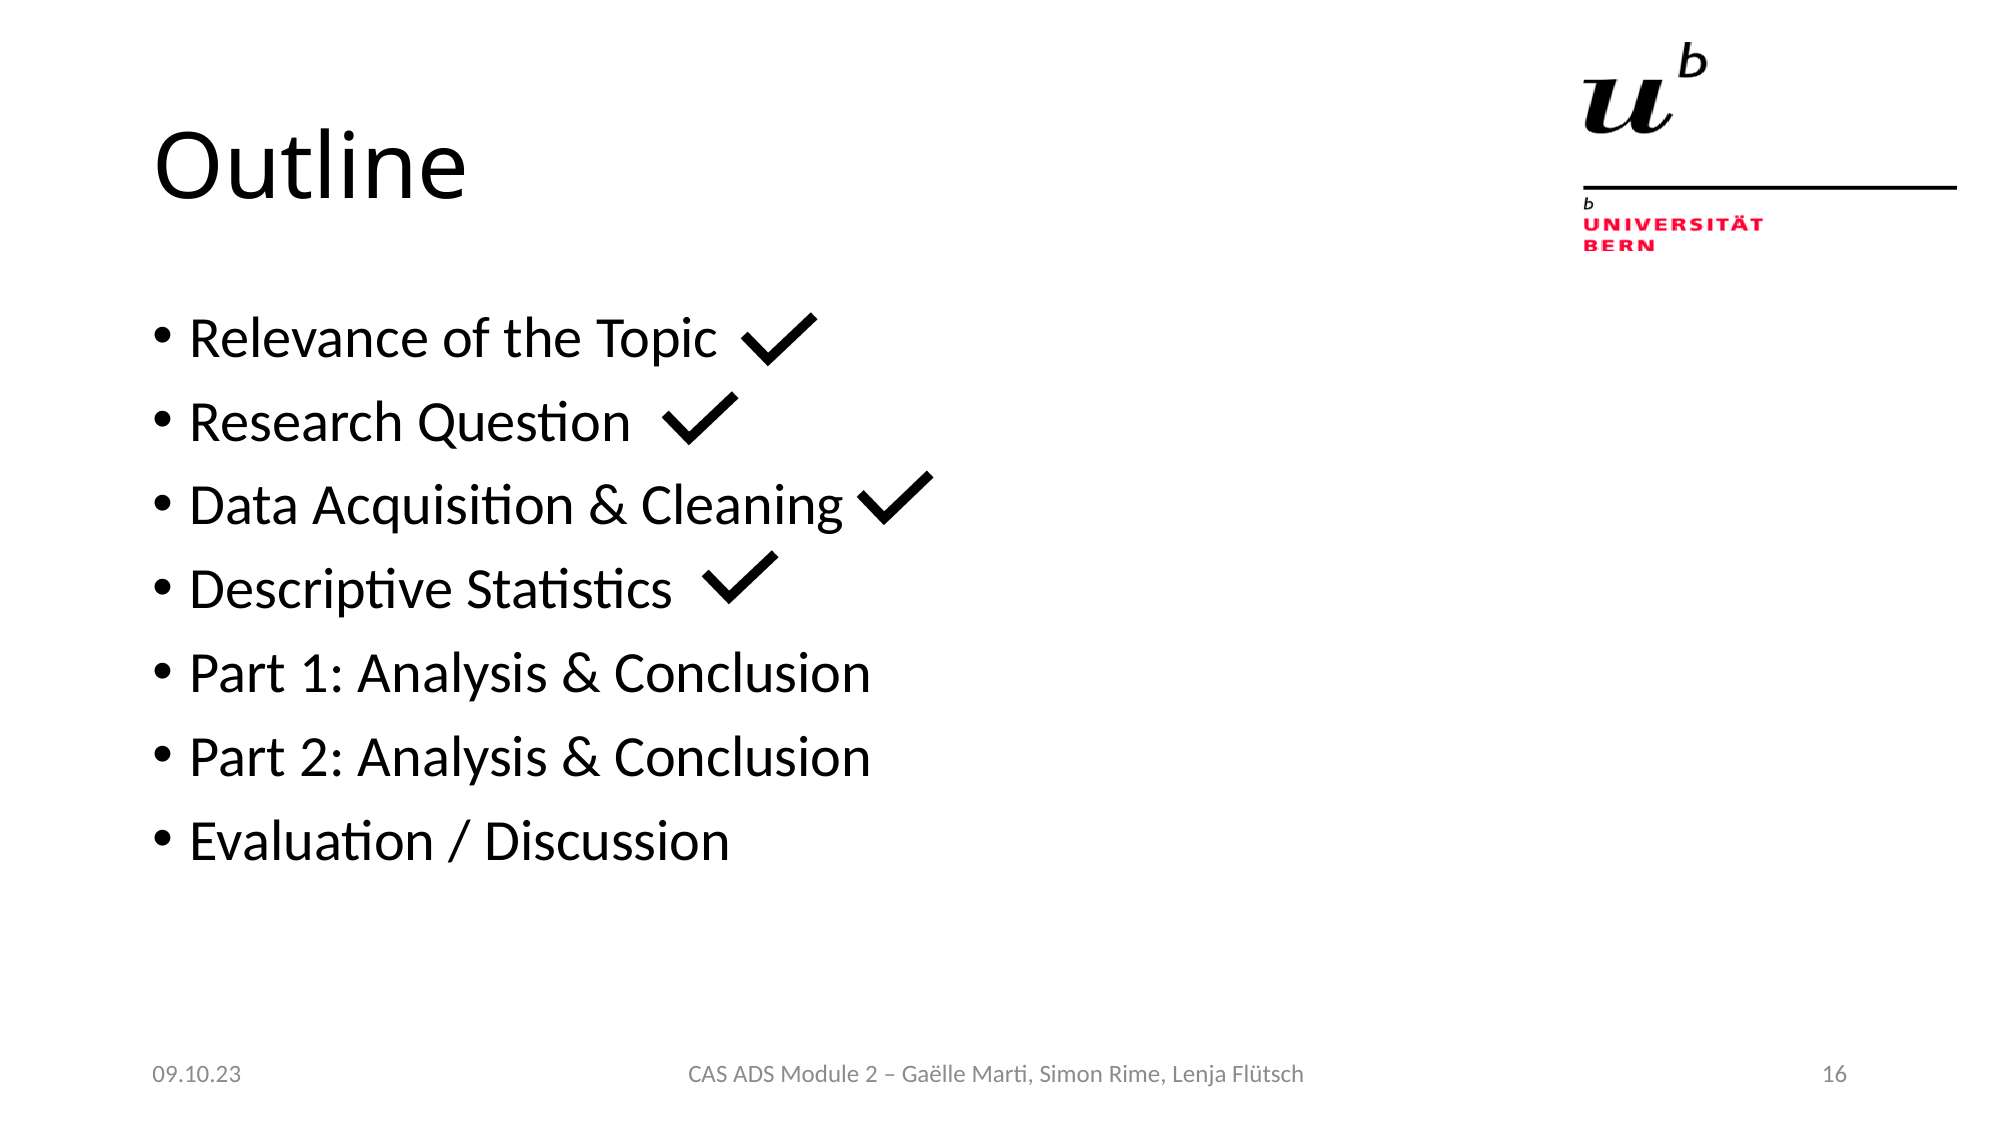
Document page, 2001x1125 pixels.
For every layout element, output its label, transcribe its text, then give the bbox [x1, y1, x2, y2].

list Relevance of the Topic Research Question Data Acquisition & Cleaning Descriptive Statistics Part 1: Analysis & Conclusion Part 2: Analysis & Conclusion Evaluation / Discussion [137, 299, 1863, 1014]
title Outline [137, 59, 1863, 278]
picture [855, 457, 935, 538]
slide_number 16 [1412, 1042, 1863, 1103]
picture [660, 299, 819, 458]
picture [700, 537, 780, 617]
picture [1583, 0, 2001, 251]
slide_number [137, 1042, 588, 1103]
footer CAS ADS Module 2 – Gaëlle Marti, Simon Rime, Lenja Flütsch [662, 1042, 1338, 1103]
